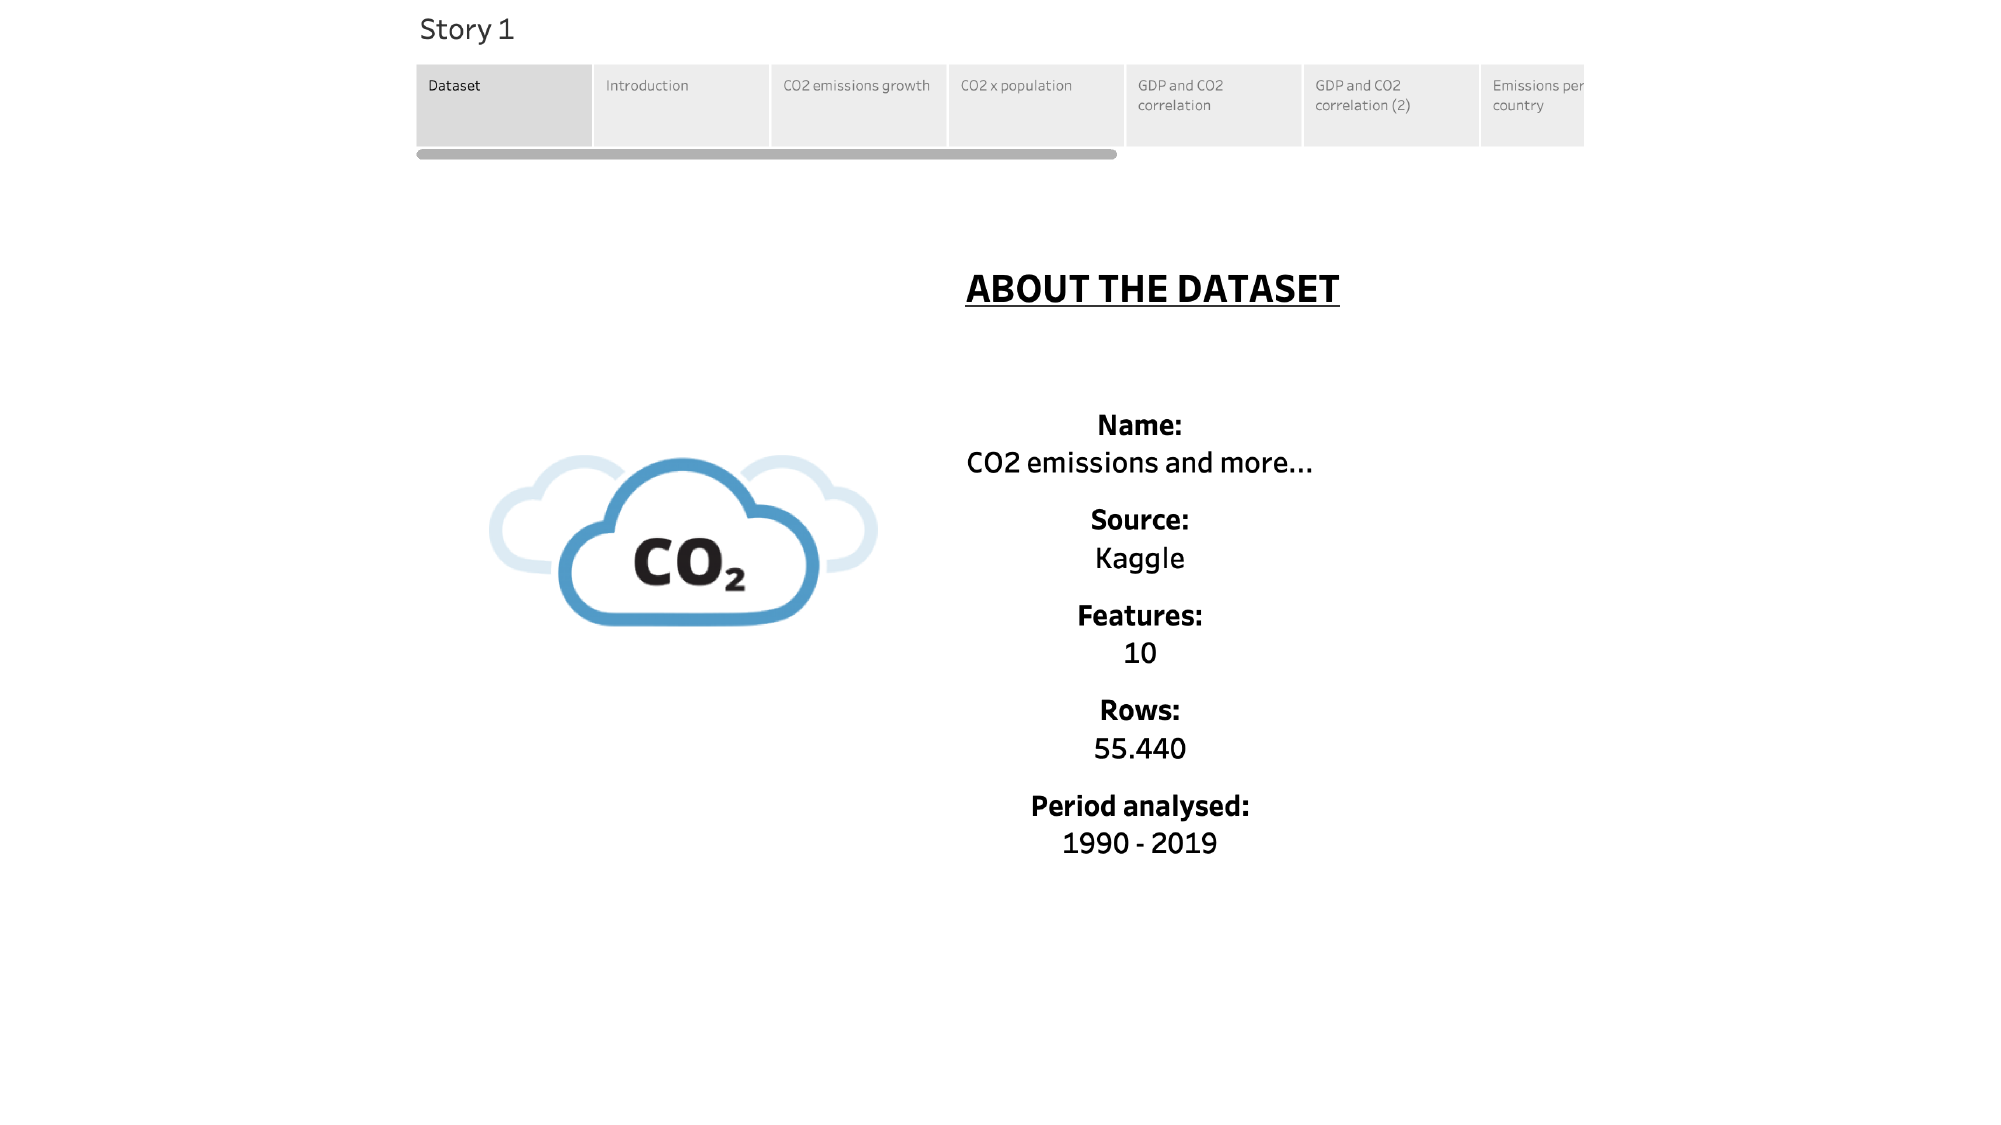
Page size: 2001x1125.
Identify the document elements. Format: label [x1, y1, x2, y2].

picture [407, 0, 1593, 1125]
